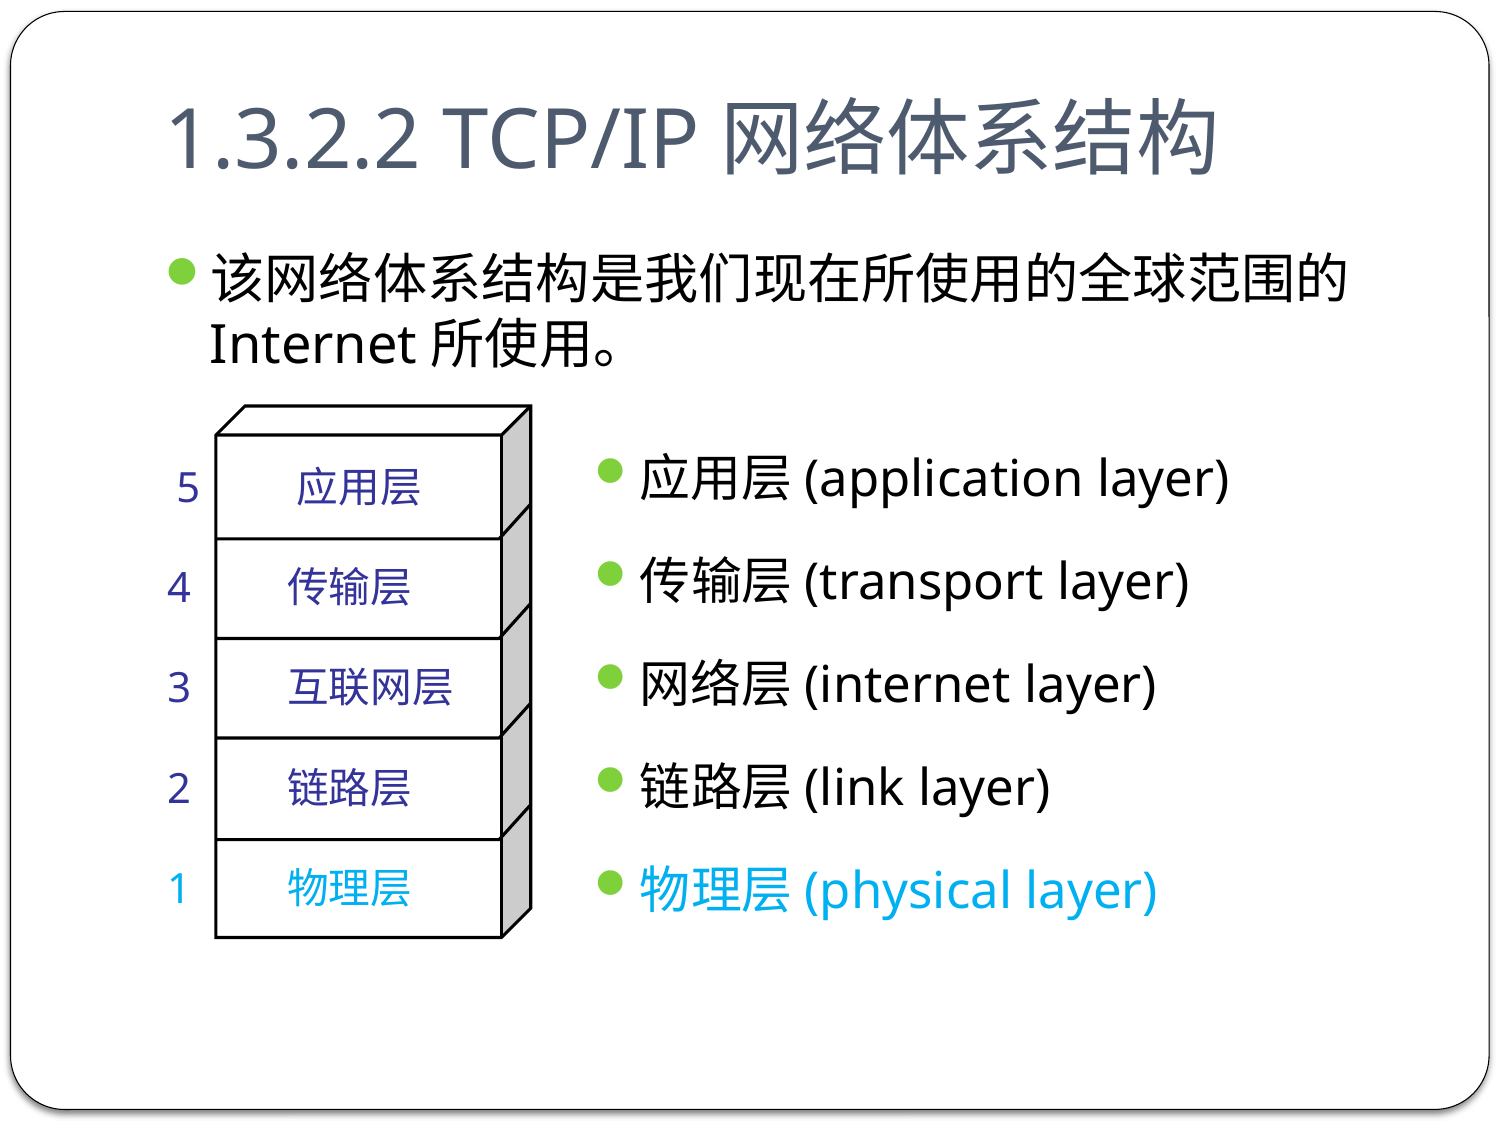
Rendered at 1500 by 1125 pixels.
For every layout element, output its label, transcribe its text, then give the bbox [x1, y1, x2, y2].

text_box 1 物理层 [152, 854, 209, 920]
title 1.3.2.2 TCP/IP网络体系结构 [150, 45, 1425, 233]
text_box 应用层(application layer) 传输层(transport layer) 网络层(internet layer) 链路层(link layer) 物理层(physical layer) [579, 407, 1465, 927]
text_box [215, 405, 531, 938]
text_box 2 链路层 [152, 754, 209, 820]
text_box 4 传输层 [152, 553, 209, 619]
text_box 3 互联网层 [152, 653, 209, 719]
text_box 5 应用层 [161, 453, 209, 518]
list 该网络体系结构是我们现在所使用的全球范围的Internet所使用。 [150, 237, 1425, 988]
